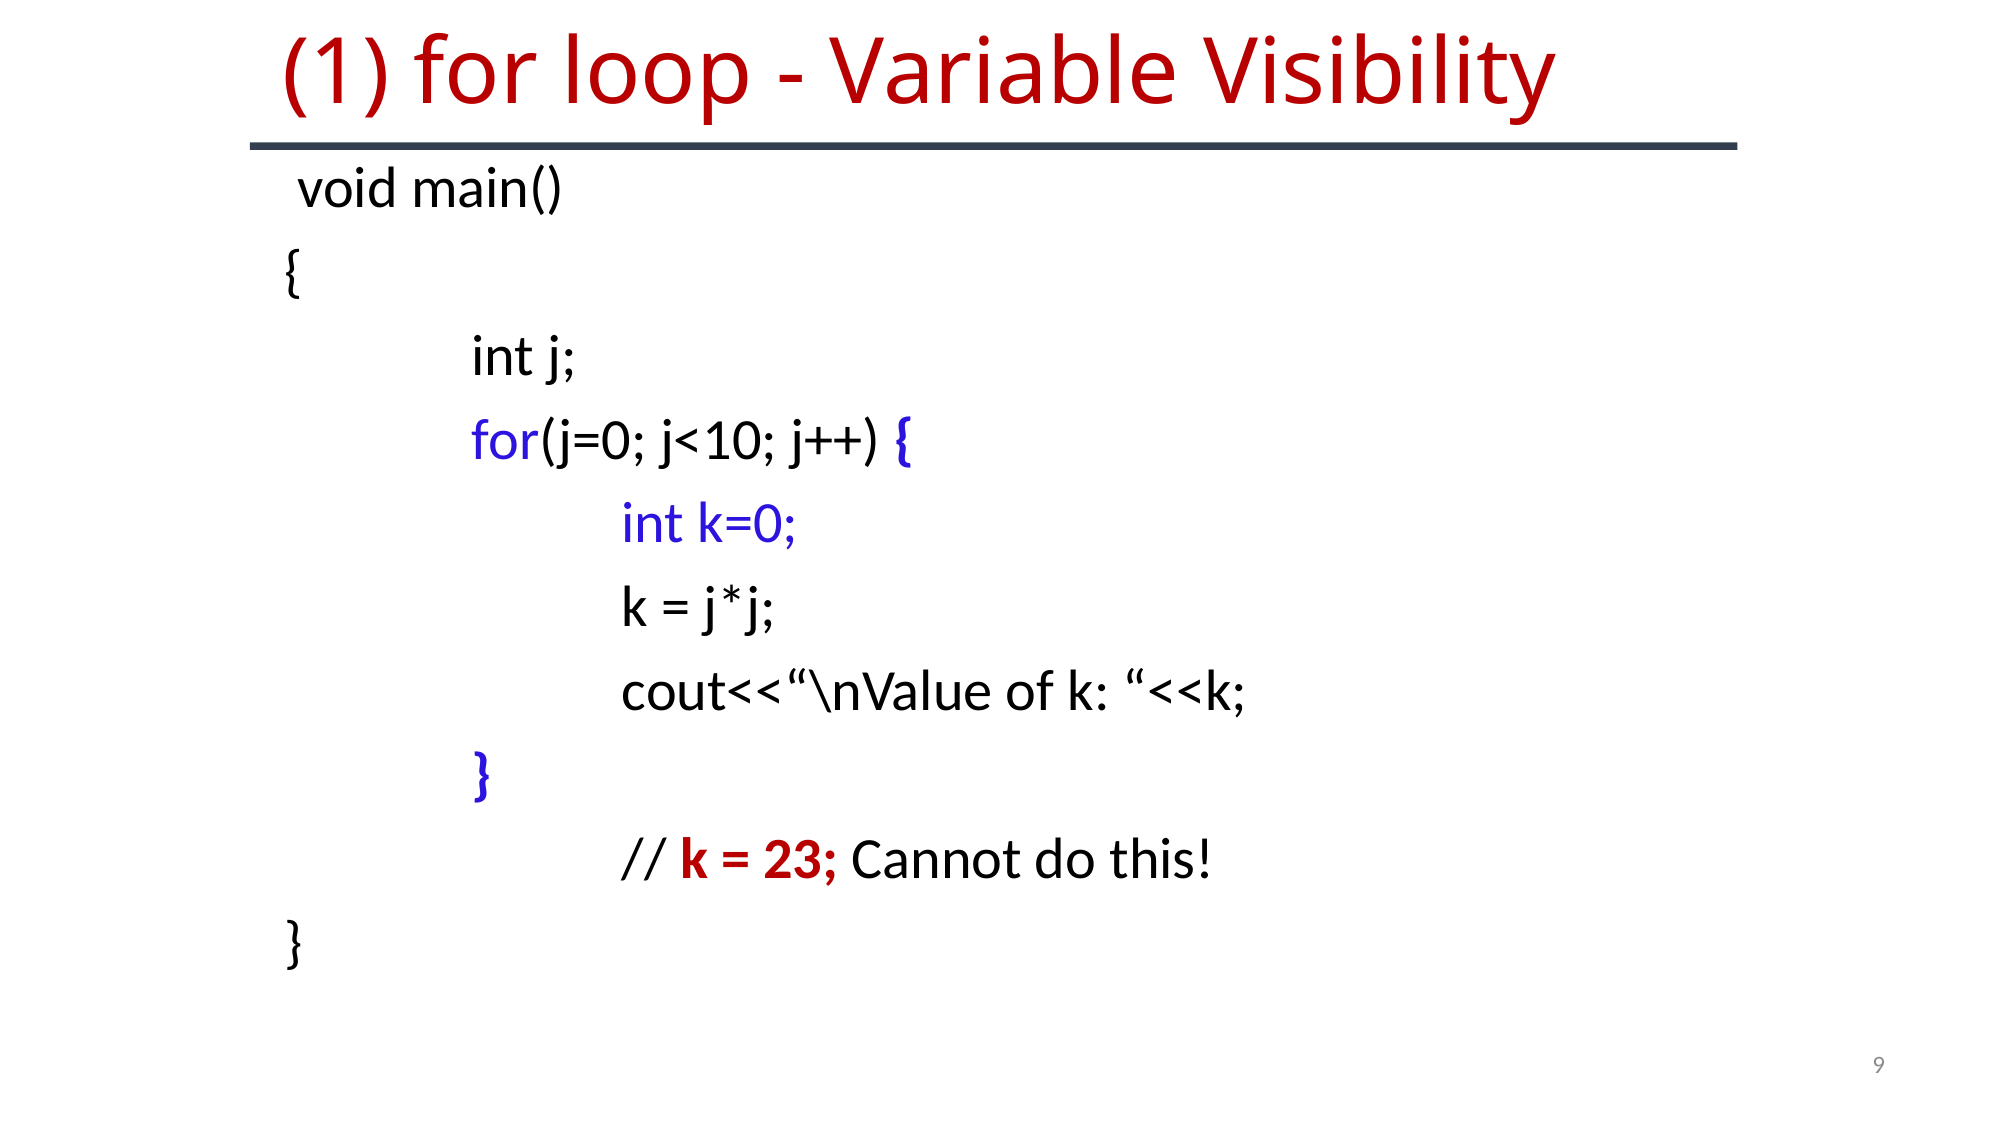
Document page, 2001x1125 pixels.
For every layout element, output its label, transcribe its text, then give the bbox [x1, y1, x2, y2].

slide_number 9 [1732, 1024, 1900, 1103]
list void main() { int j; for(j=0; j<10; j++) { int k=0; k = j*j; cout<<“\nValue of k: “<<k; } // k = 23; Cannot do this! } [269, 151, 1732, 1125]
text_box [249, 141, 1738, 151]
title (1) for loop - Variable Visibility [267, 15, 1750, 133]
